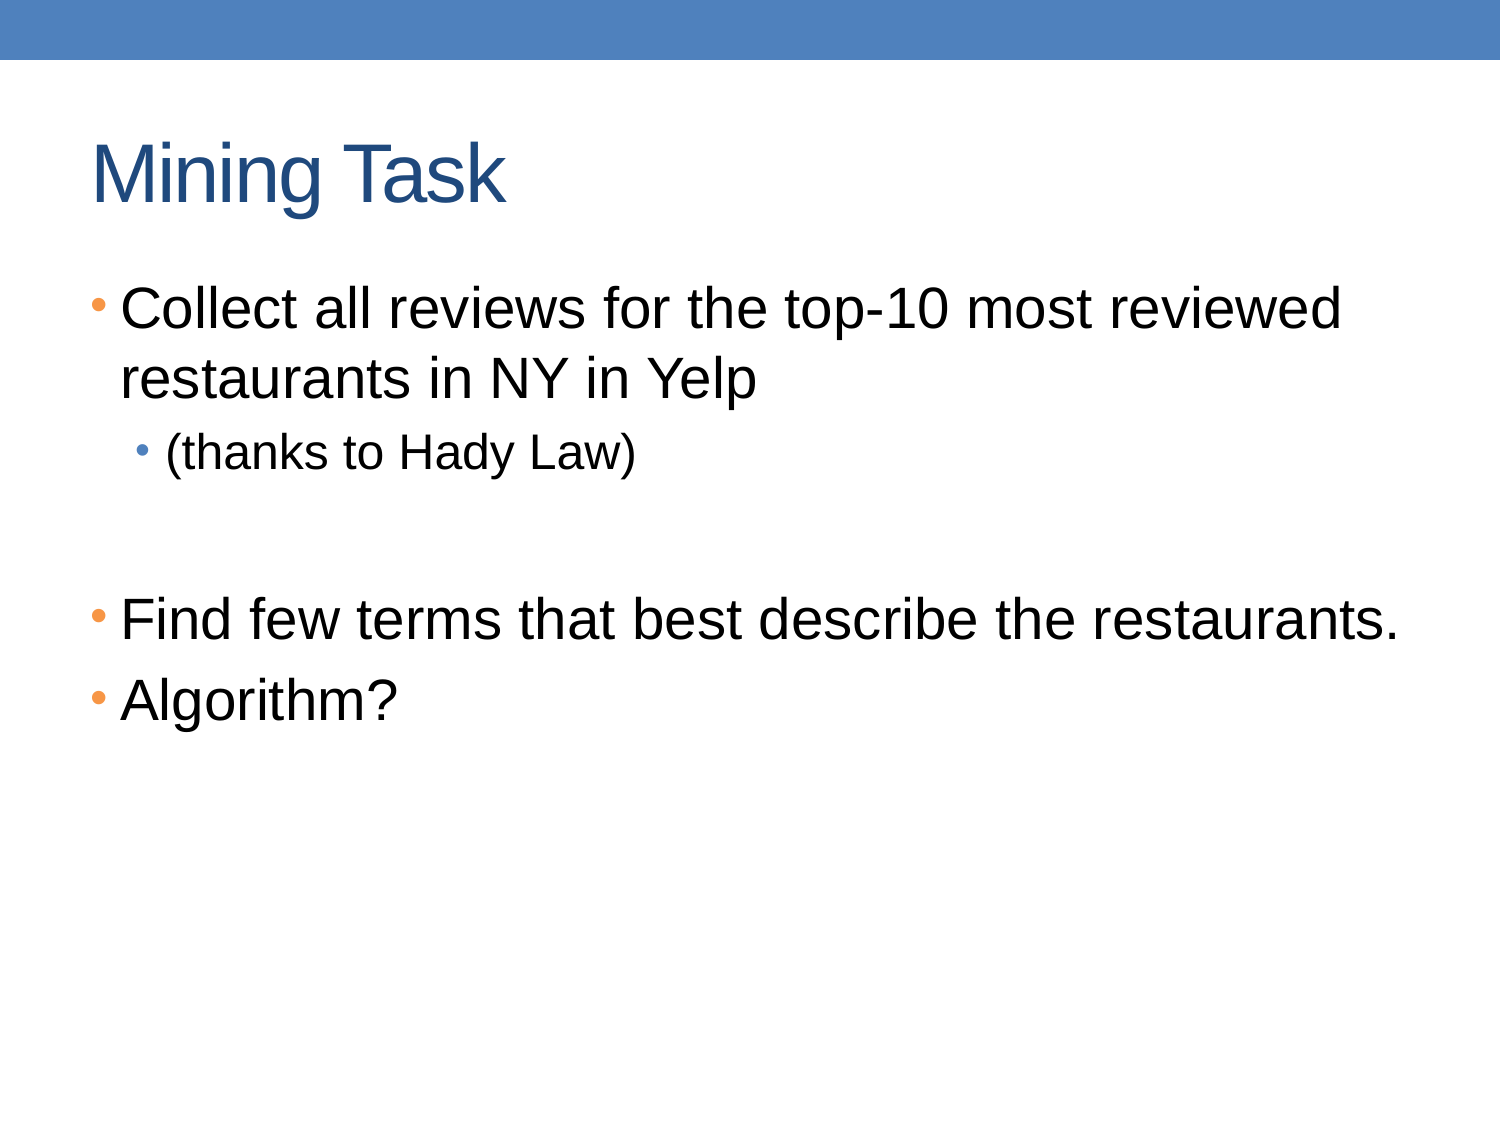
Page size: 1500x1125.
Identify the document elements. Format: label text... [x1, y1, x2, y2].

list Collect all reviews for the top-10 most reviewed restaurants in NY in Yelp (thanks to Hady Law) Find few terms that best describe the restaurants. Algorithm? [75, 262, 1425, 1075]
title Mining Task [75, 87, 1425, 250]
